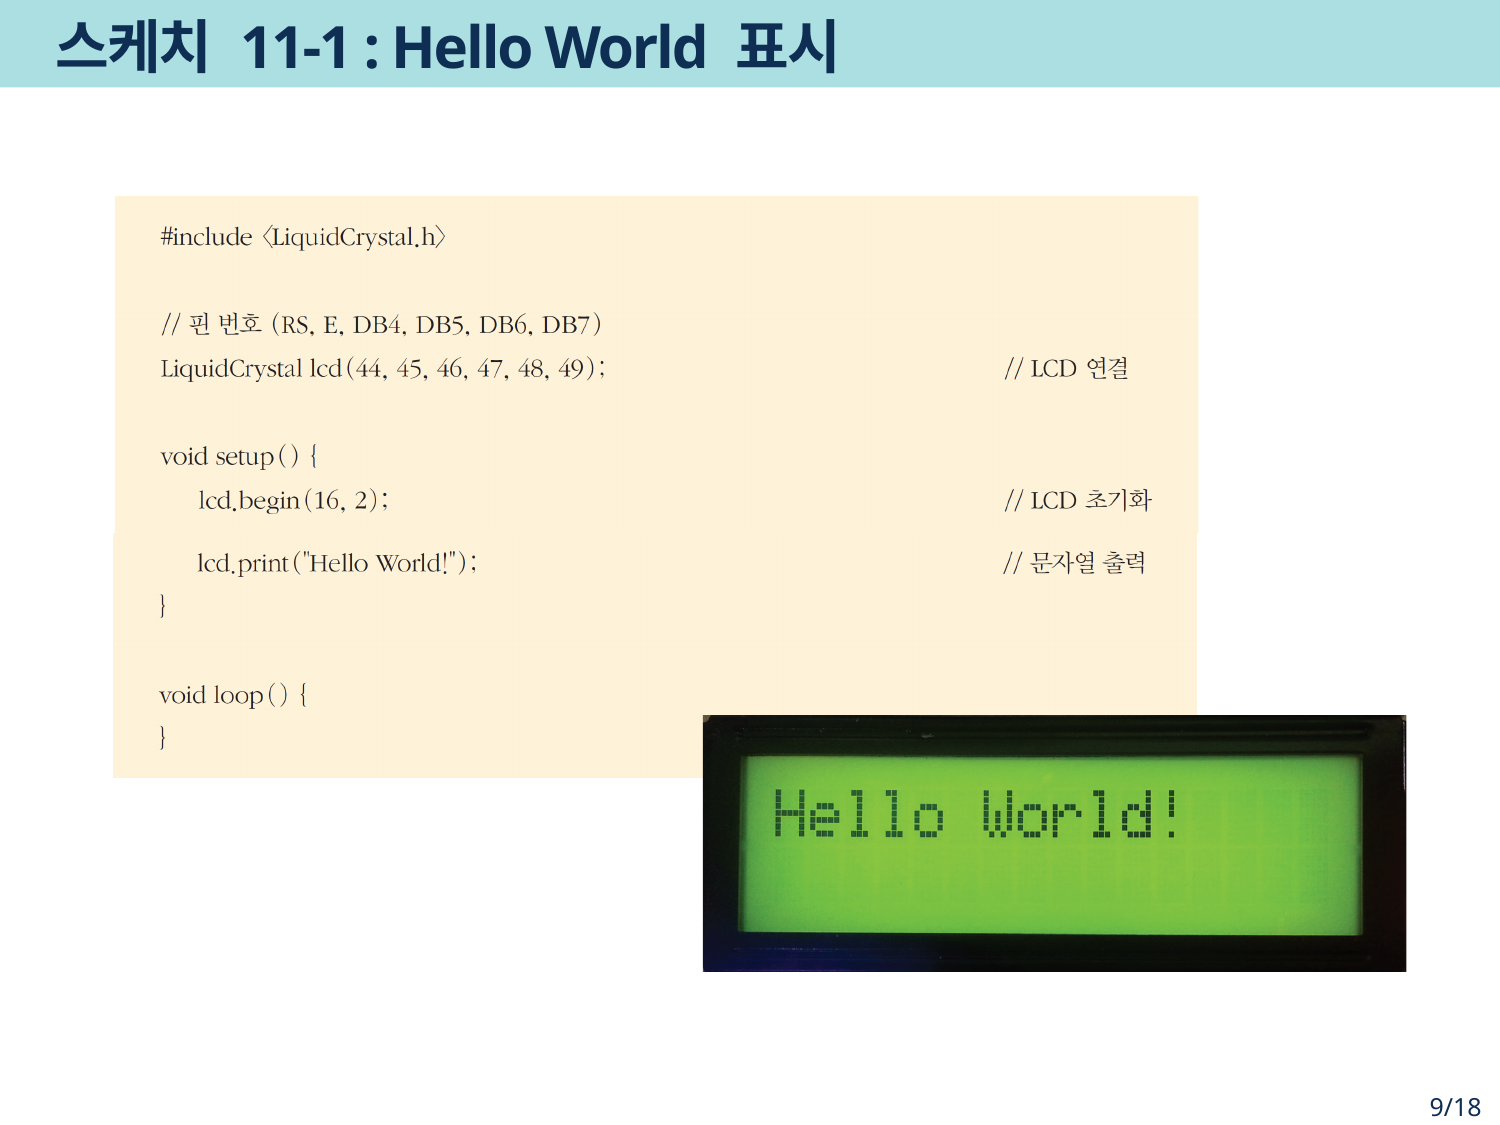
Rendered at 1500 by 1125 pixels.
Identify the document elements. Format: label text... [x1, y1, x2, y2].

picture [111, 196, 1407, 973]
title 스케치 11-1 : Hello World 표시 [40, 5, 1288, 84]
